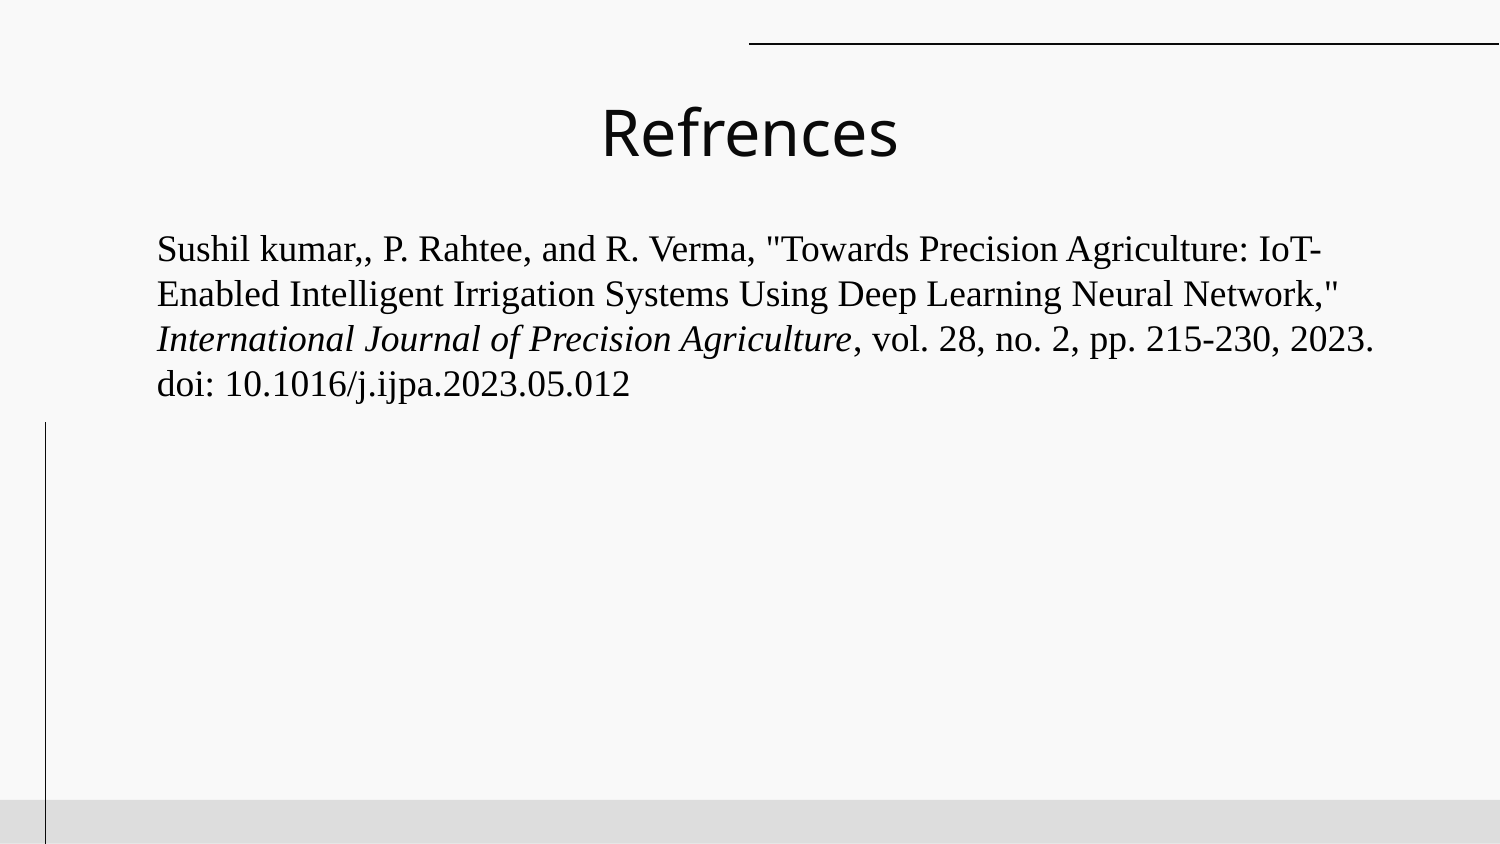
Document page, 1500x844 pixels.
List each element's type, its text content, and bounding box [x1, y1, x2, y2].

text_box Sushil kumar,, P. Rahtee, and R. Verma, "Towards Precision Agriculture: IoT-Enabled Intelligent Irrigation Systems Using Deep Learning Neural Network," International Journal of Precision Agriculture, vol. 28, no. 2, pp. 215-230, 2023. doi: 10.1016/j.ijpa.2023.05.012 [141, 209, 1408, 446]
title Refrences [116, 77, 1383, 168]
